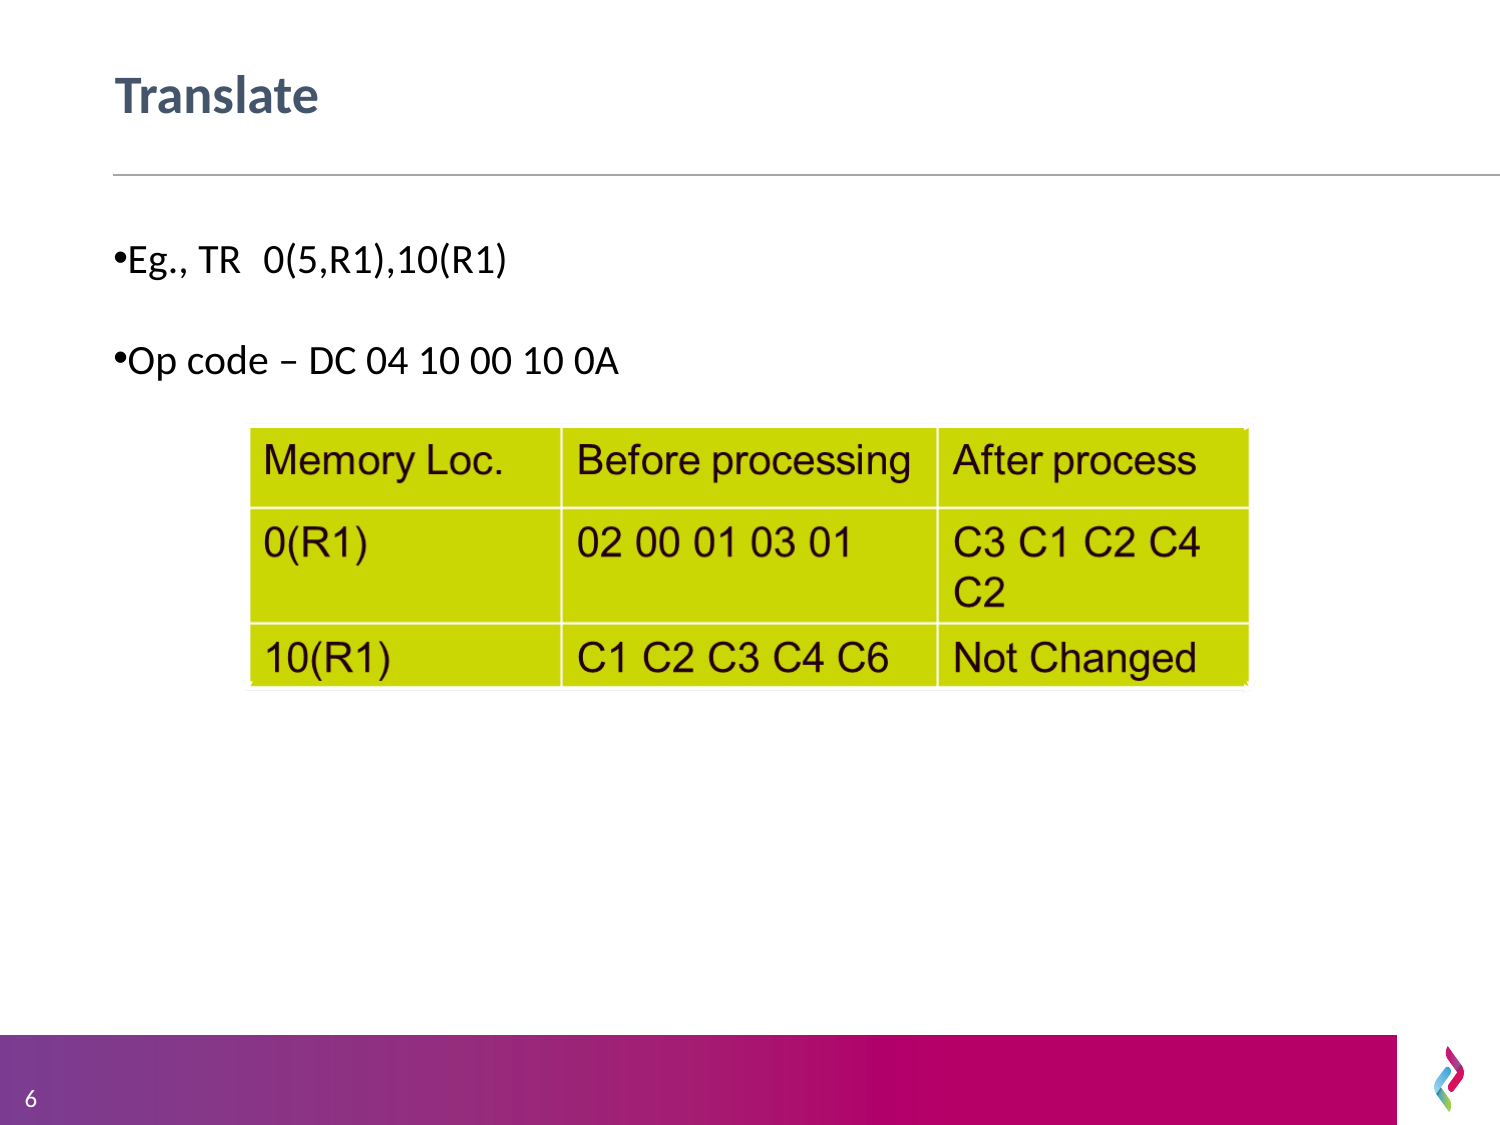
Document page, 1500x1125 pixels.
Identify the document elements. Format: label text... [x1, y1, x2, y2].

list Eg., TR 0(5,R1),10(R1) Op code – DC 04 10 00 10 0A [98, 174, 1449, 969]
picture [1431, 1042, 1467, 1115]
title Translate [99, 19, 1149, 175]
picture [238, 416, 1263, 708]
